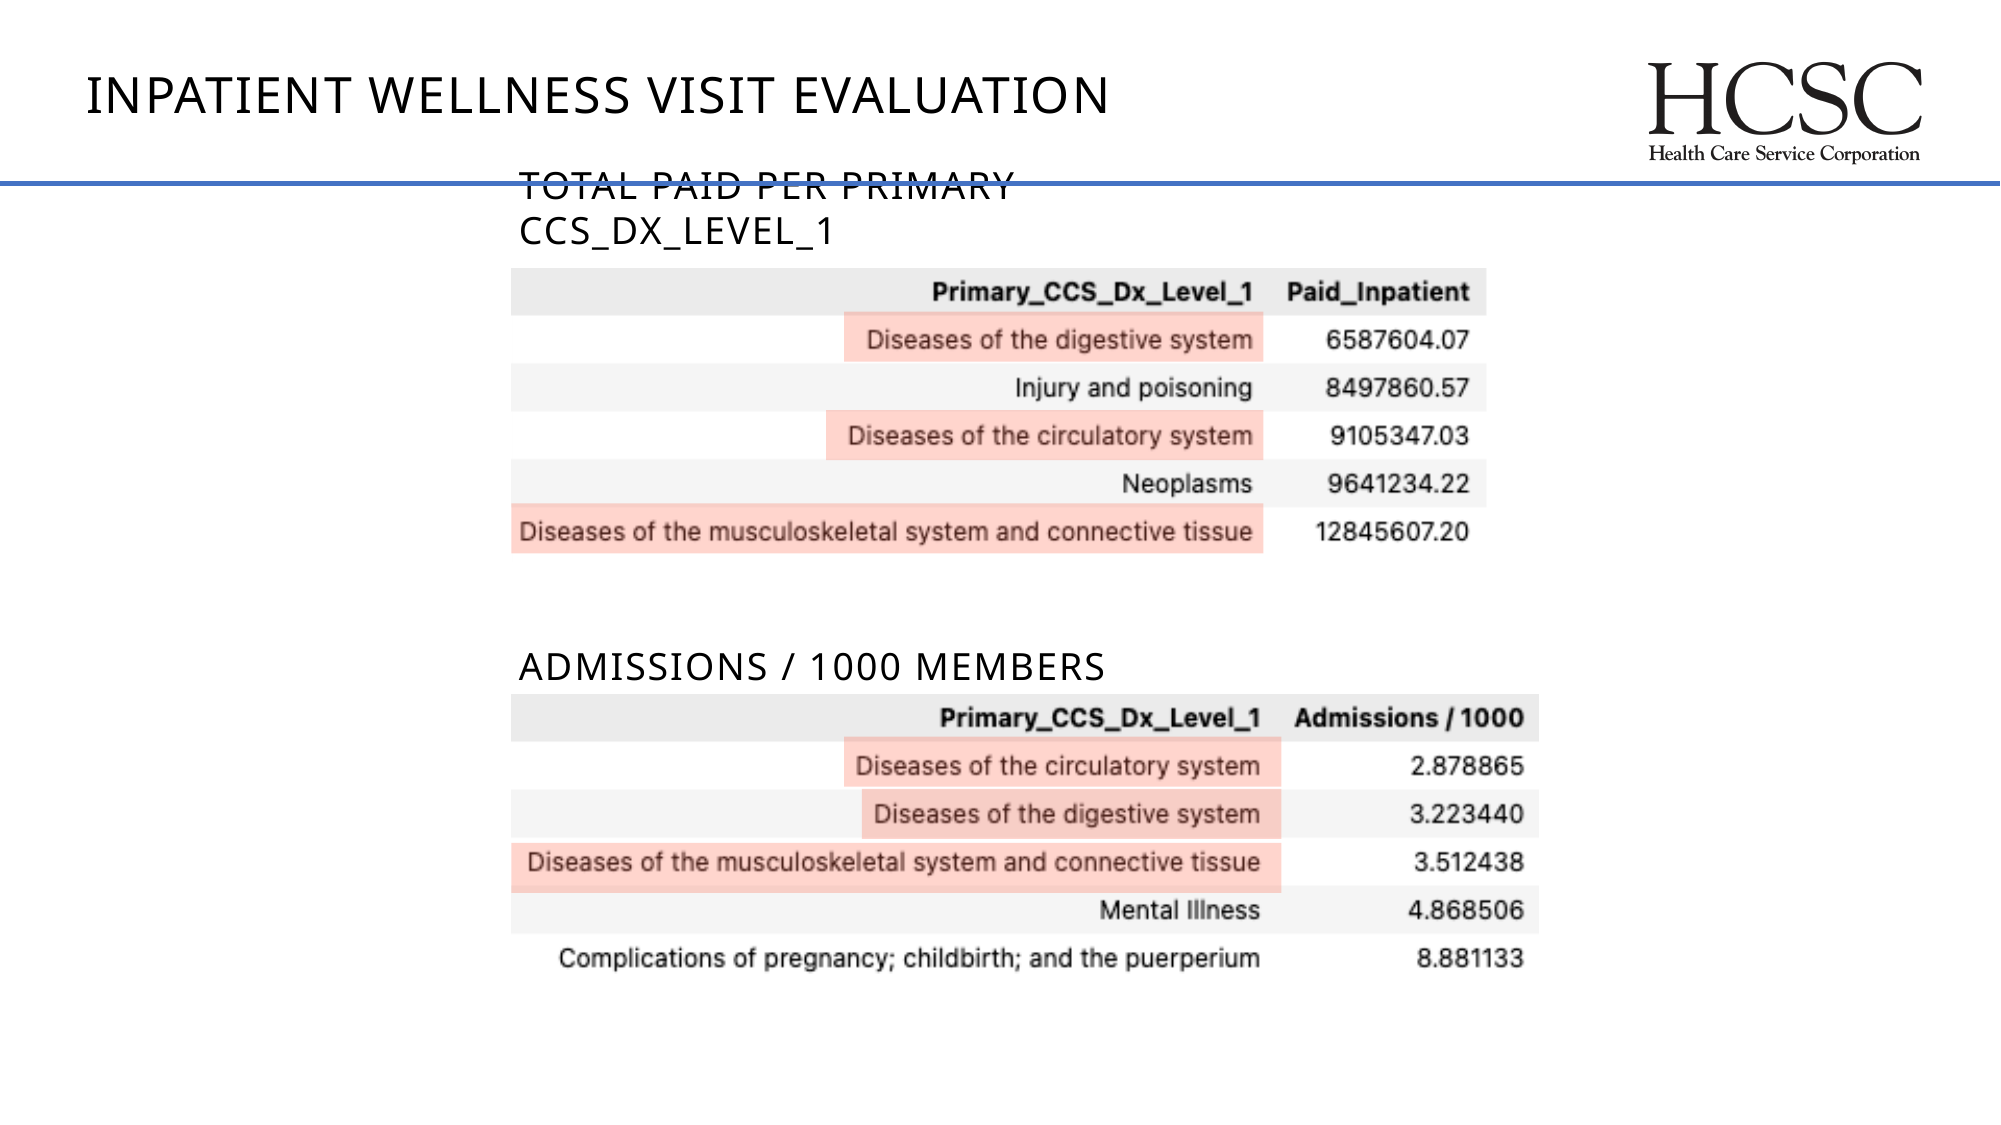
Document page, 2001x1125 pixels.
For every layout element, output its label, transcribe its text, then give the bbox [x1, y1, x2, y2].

text_box Inpatient Wellness Visit Evaluation [78, 61, 1606, 131]
text_box Total Paid Per Primary CCS_DX_Level_1 [511, 189, 1264, 259]
picture [511, 268, 1489, 562]
picture [511, 694, 1539, 999]
text_box Admissions / 1000 Members [511, 625, 1264, 694]
picture [1647, 61, 1922, 165]
